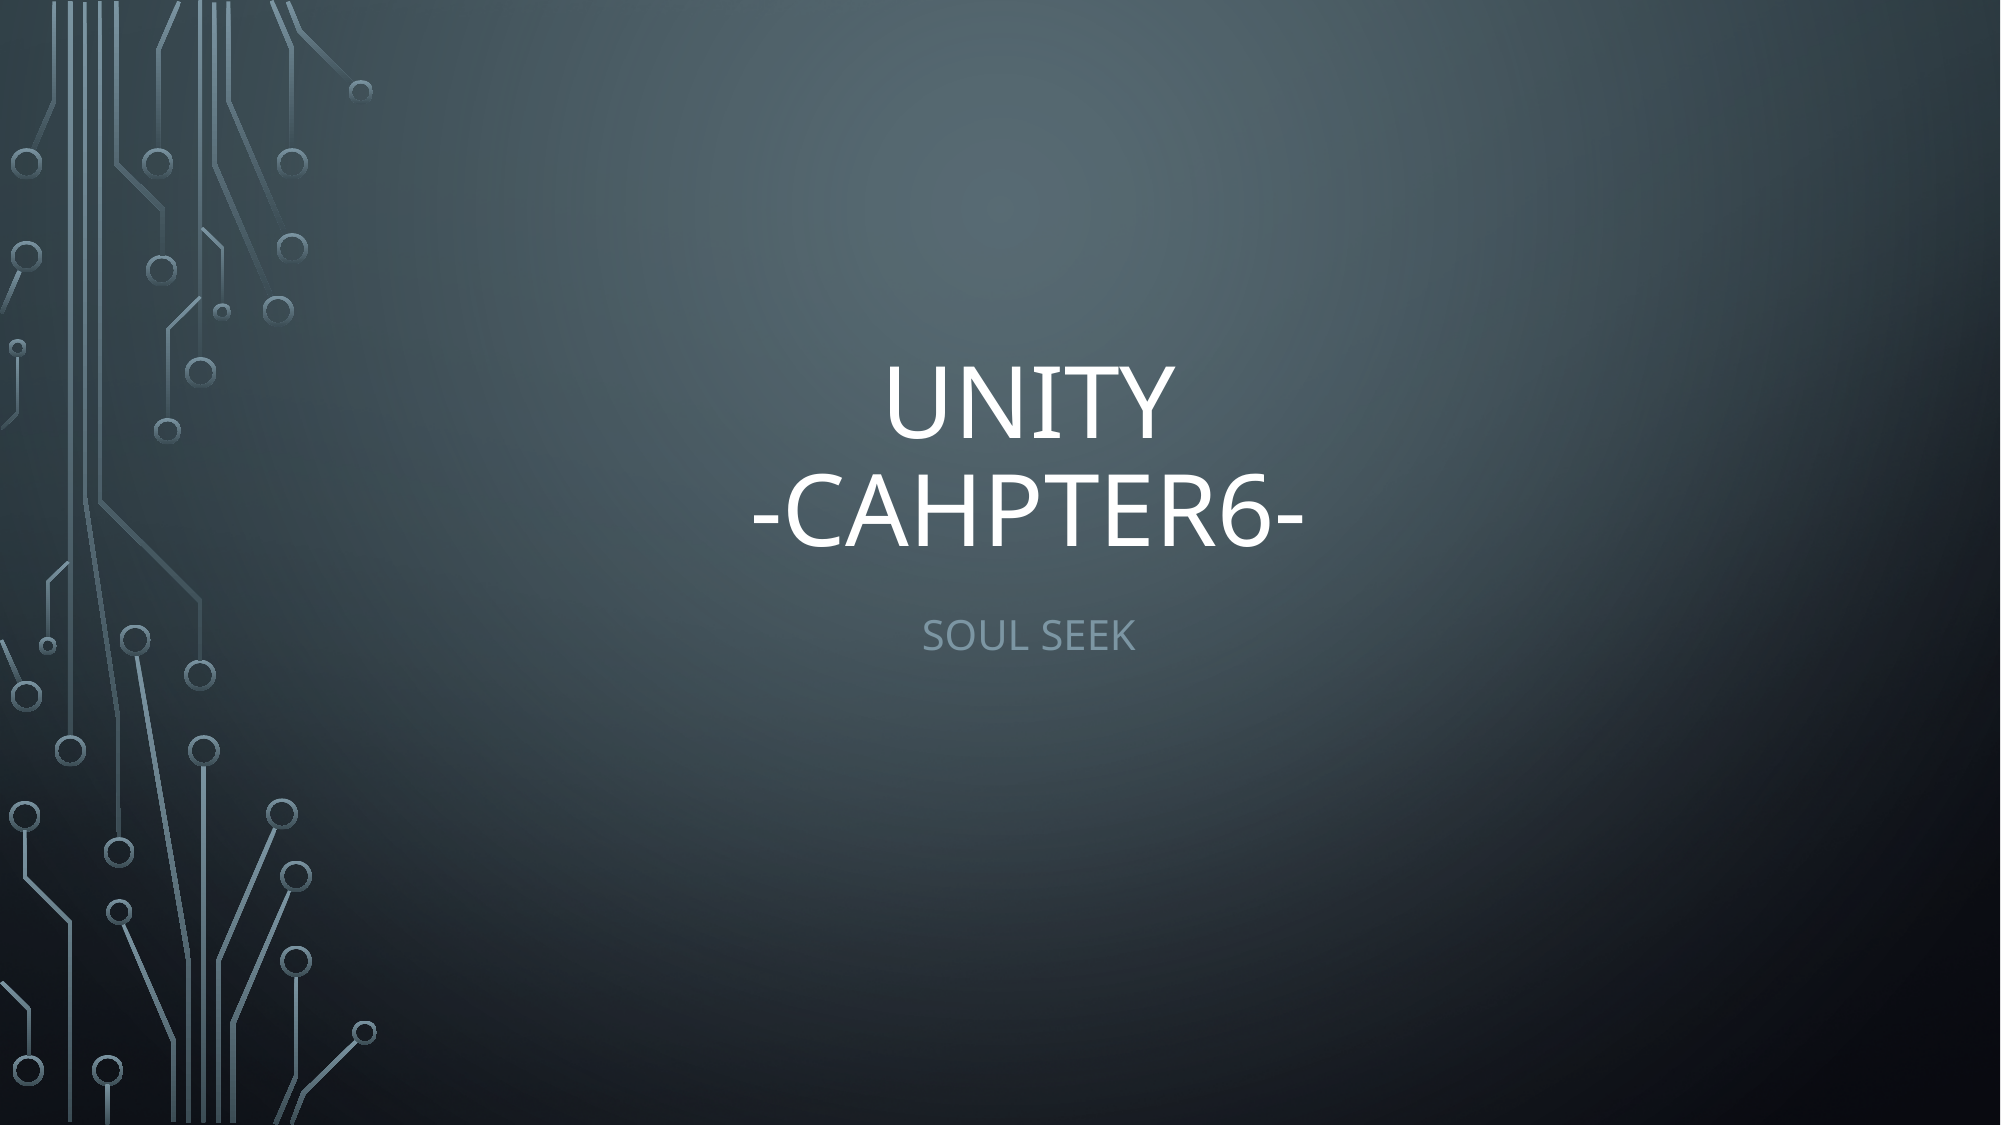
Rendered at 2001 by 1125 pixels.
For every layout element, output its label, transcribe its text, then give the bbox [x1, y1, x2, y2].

subtitle Soul Seek [307, 590, 1750, 863]
title Unity -Cahpter6- [307, 184, 1750, 576]
